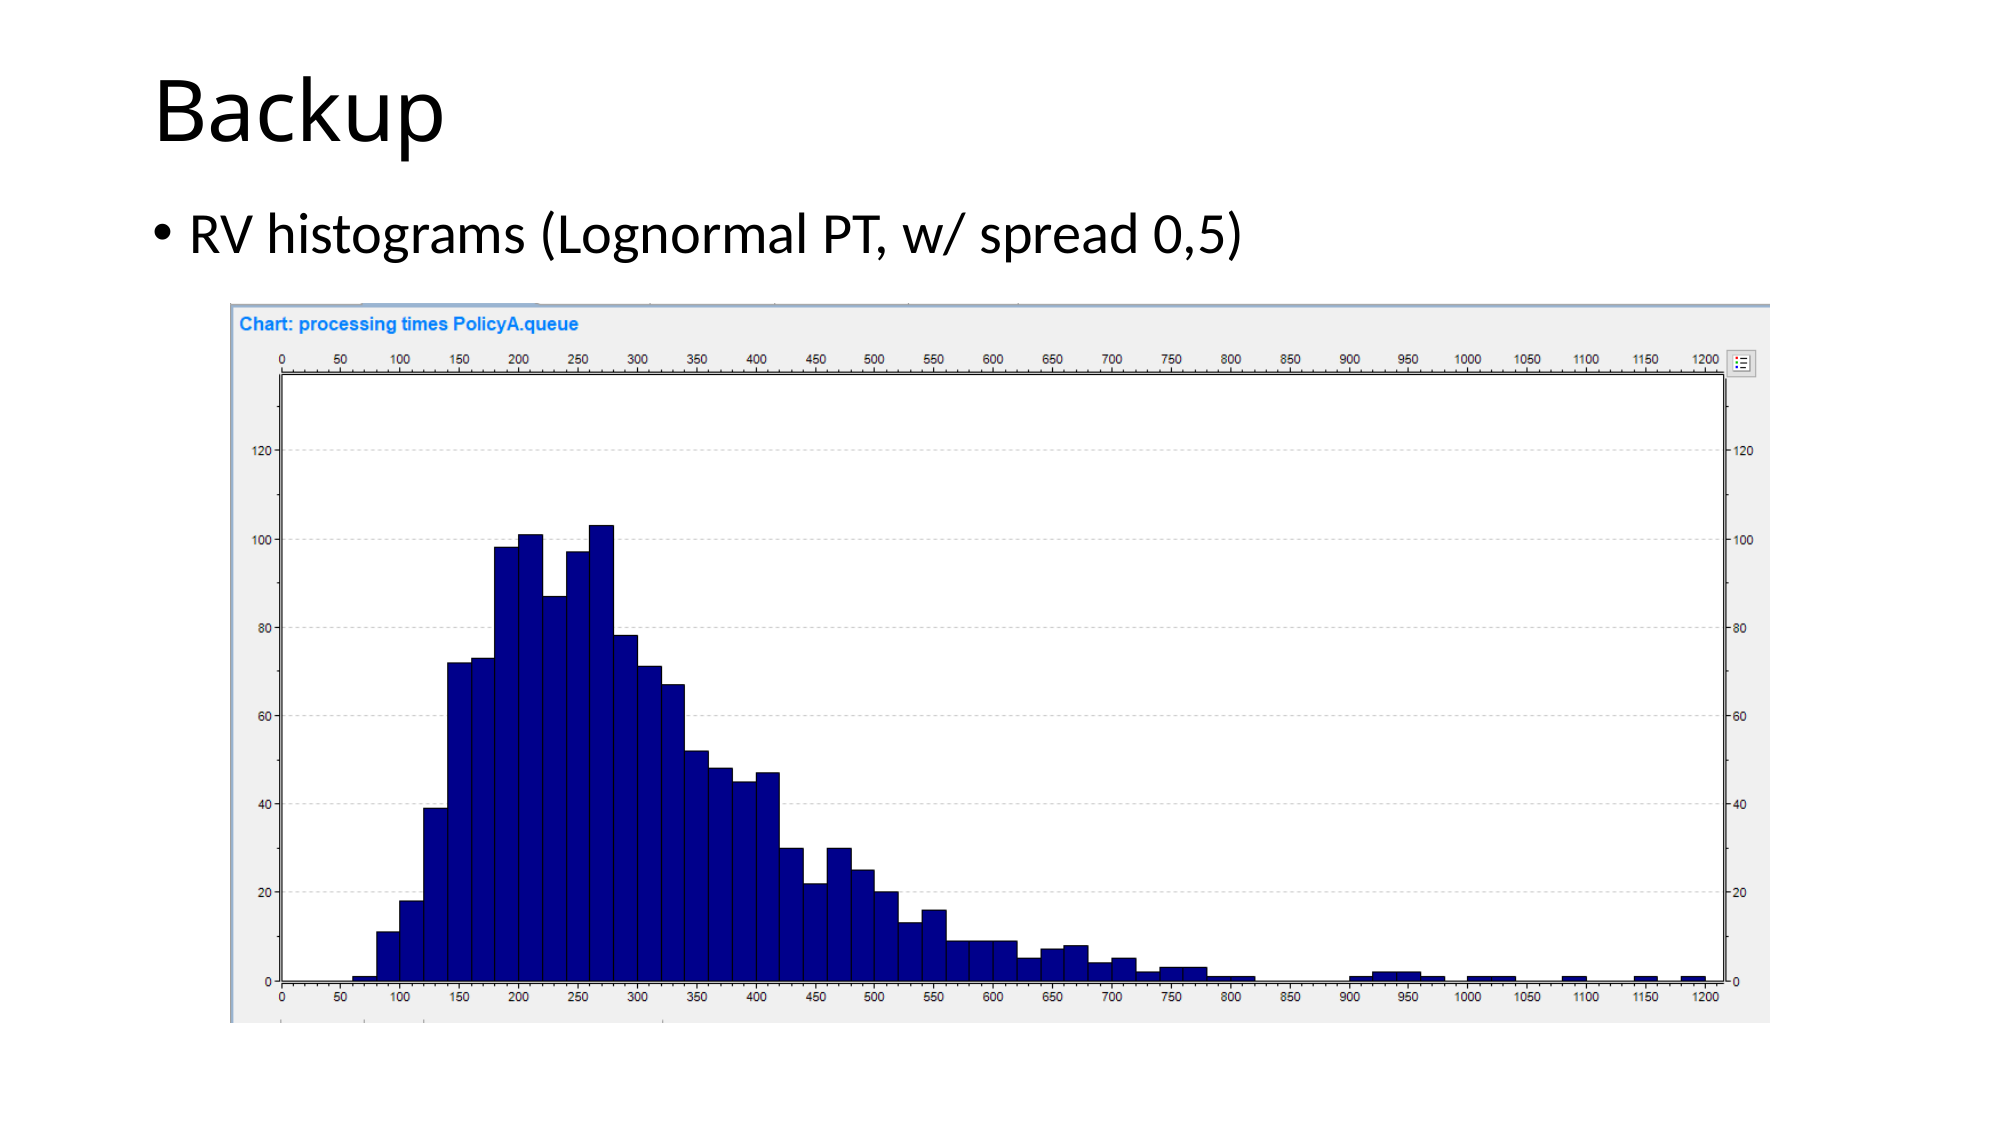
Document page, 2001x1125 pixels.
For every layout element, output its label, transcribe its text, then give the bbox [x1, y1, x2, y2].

list RV histograms (Lognormal PT, w/ spread 0,5) [137, 195, 1863, 304]
picture [229, 303, 1770, 1023]
title Backup [137, 59, 1863, 168]
